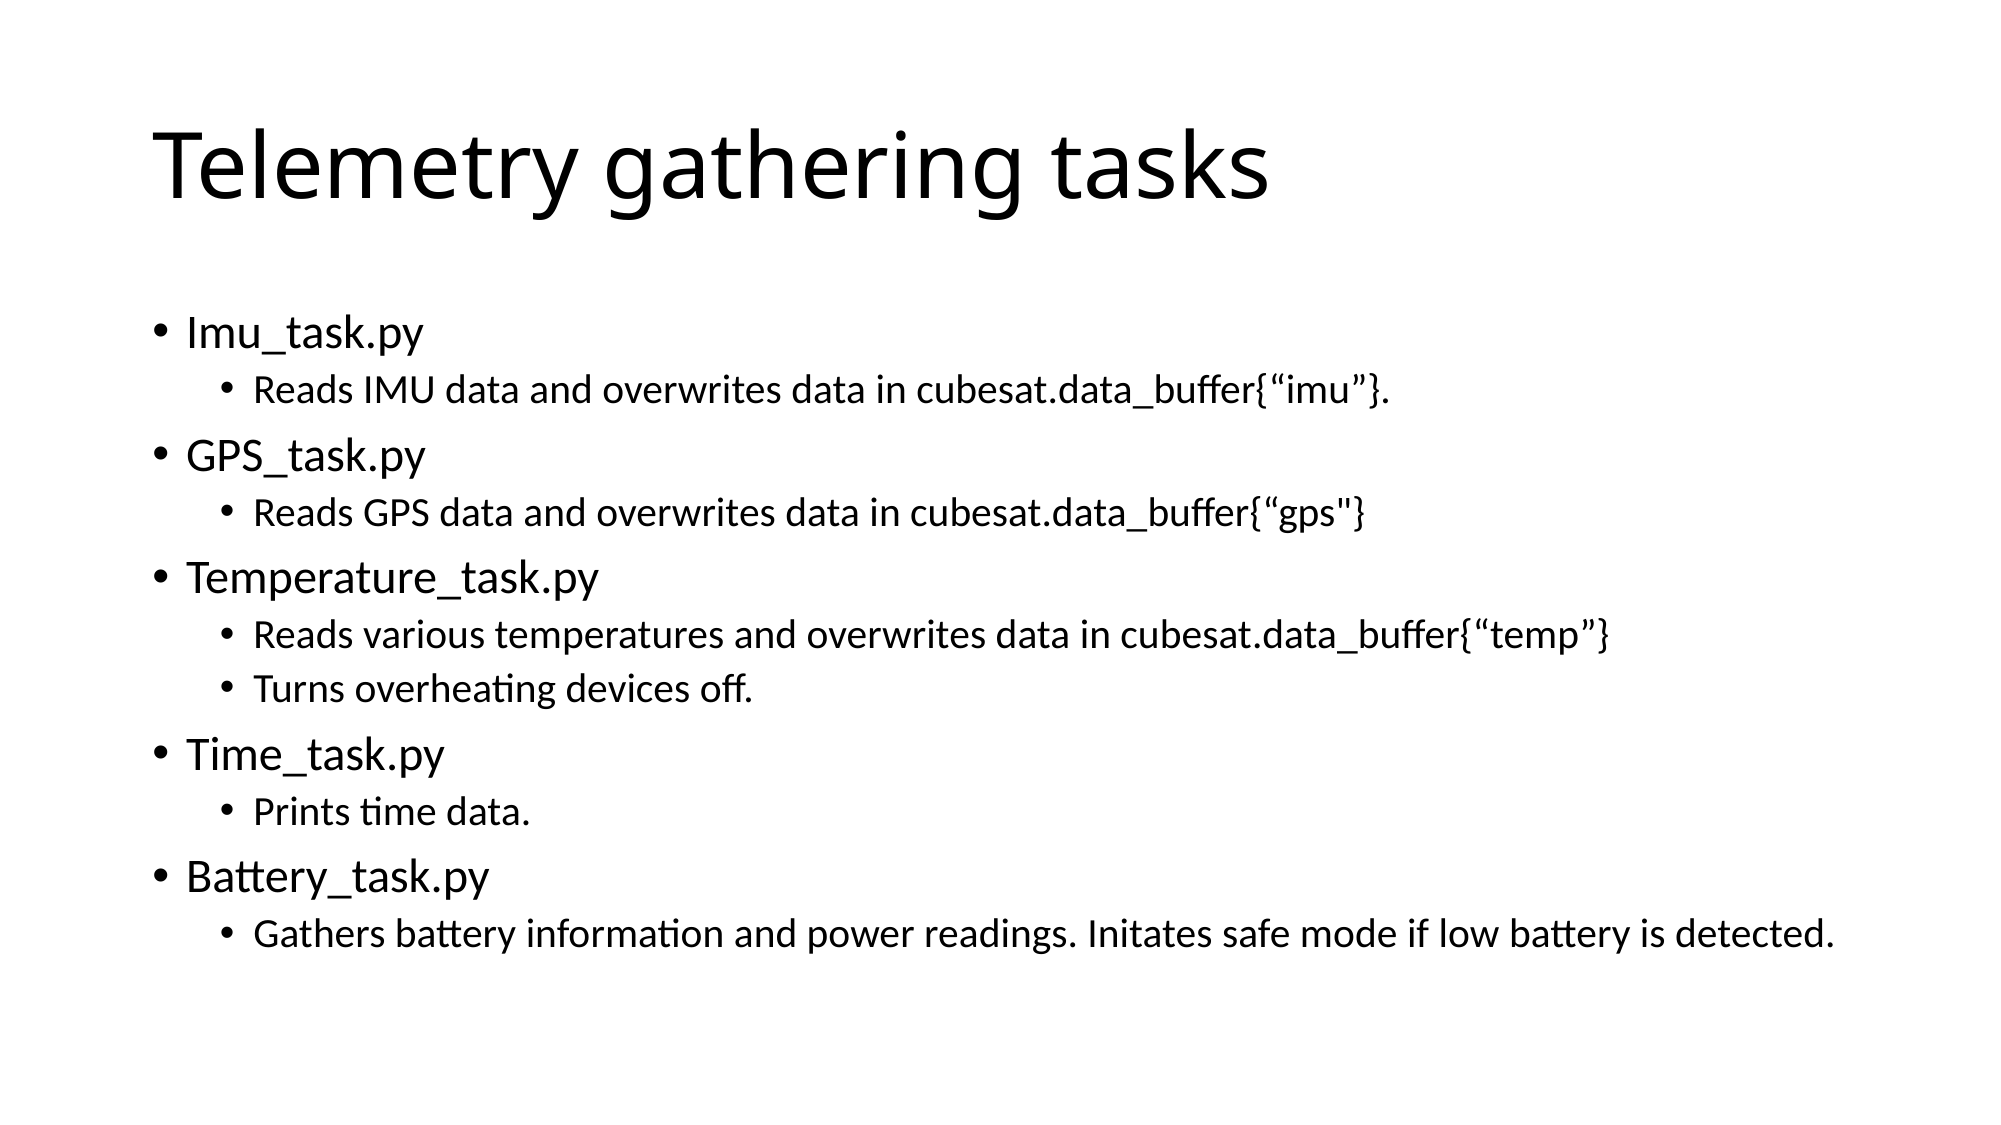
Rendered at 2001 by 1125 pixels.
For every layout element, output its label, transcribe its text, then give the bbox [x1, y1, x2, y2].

title Telemetry gathering tasks [137, 59, 1863, 278]
list Imu_task.py Reads IMU data and overwrites data in cubesat.data_buffer{“imu”}. GPS_task.py Reads GPS data and overwrites data in cubesat.data_buffer{“gps"} Temperature_task.py Reads various temperatures and overwrites data in cubesat.data_buffer{“temp”} Turns overheating devices off. Time_task.py Prints time data. Battery_task.py Gathers battery information and power readings. Initates safe mode if low battery is detected. [137, 299, 1863, 1014]
